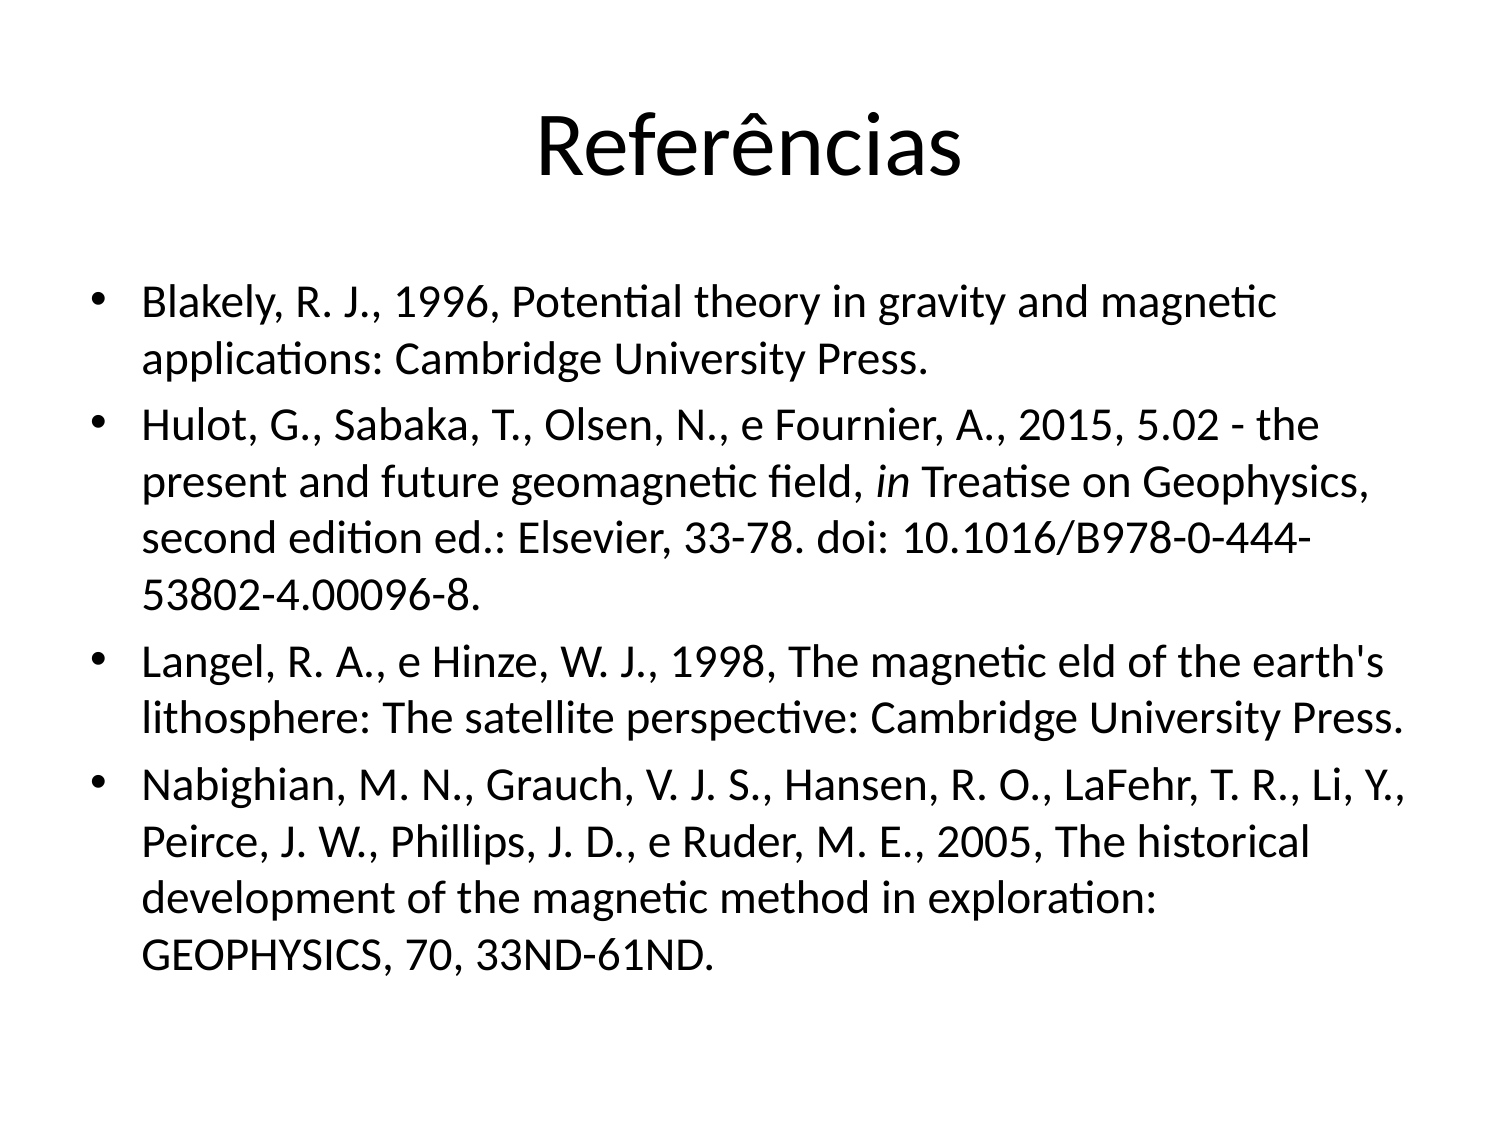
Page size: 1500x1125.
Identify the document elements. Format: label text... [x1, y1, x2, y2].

list Blakely, R. J., 1996, Potential theory in gravity and magnetic applications: Cambridge University Press. Hulot, G., Sabaka, T., Olsen, N., e Fournier, A., 2015, 5.02 - the present and future geomagnetic field, in Treatise on Geophysics, second edition ed.: Elsevier, 33-78. doi: 10.1016/B978-0-444-53802-4.00096-8. Langel, R. A., e Hinze, W. J., 1998, The magnetic eld of the earth's lithosphere: The satellite perspective: Cambridge University Press. Nabighian, M. N., Grauch, V. J. S., Hansen, R. O., LaFehr, T. R., Li, Y., Peirce, J. W., Phillips, J. D., e Ruder, M. E., 2005, The historical development of the magnetic method in exploration: GEOPHYSICS, 70, 33ND-61ND. [75, 262, 1425, 1005]
title Referências [75, 45, 1425, 233]
